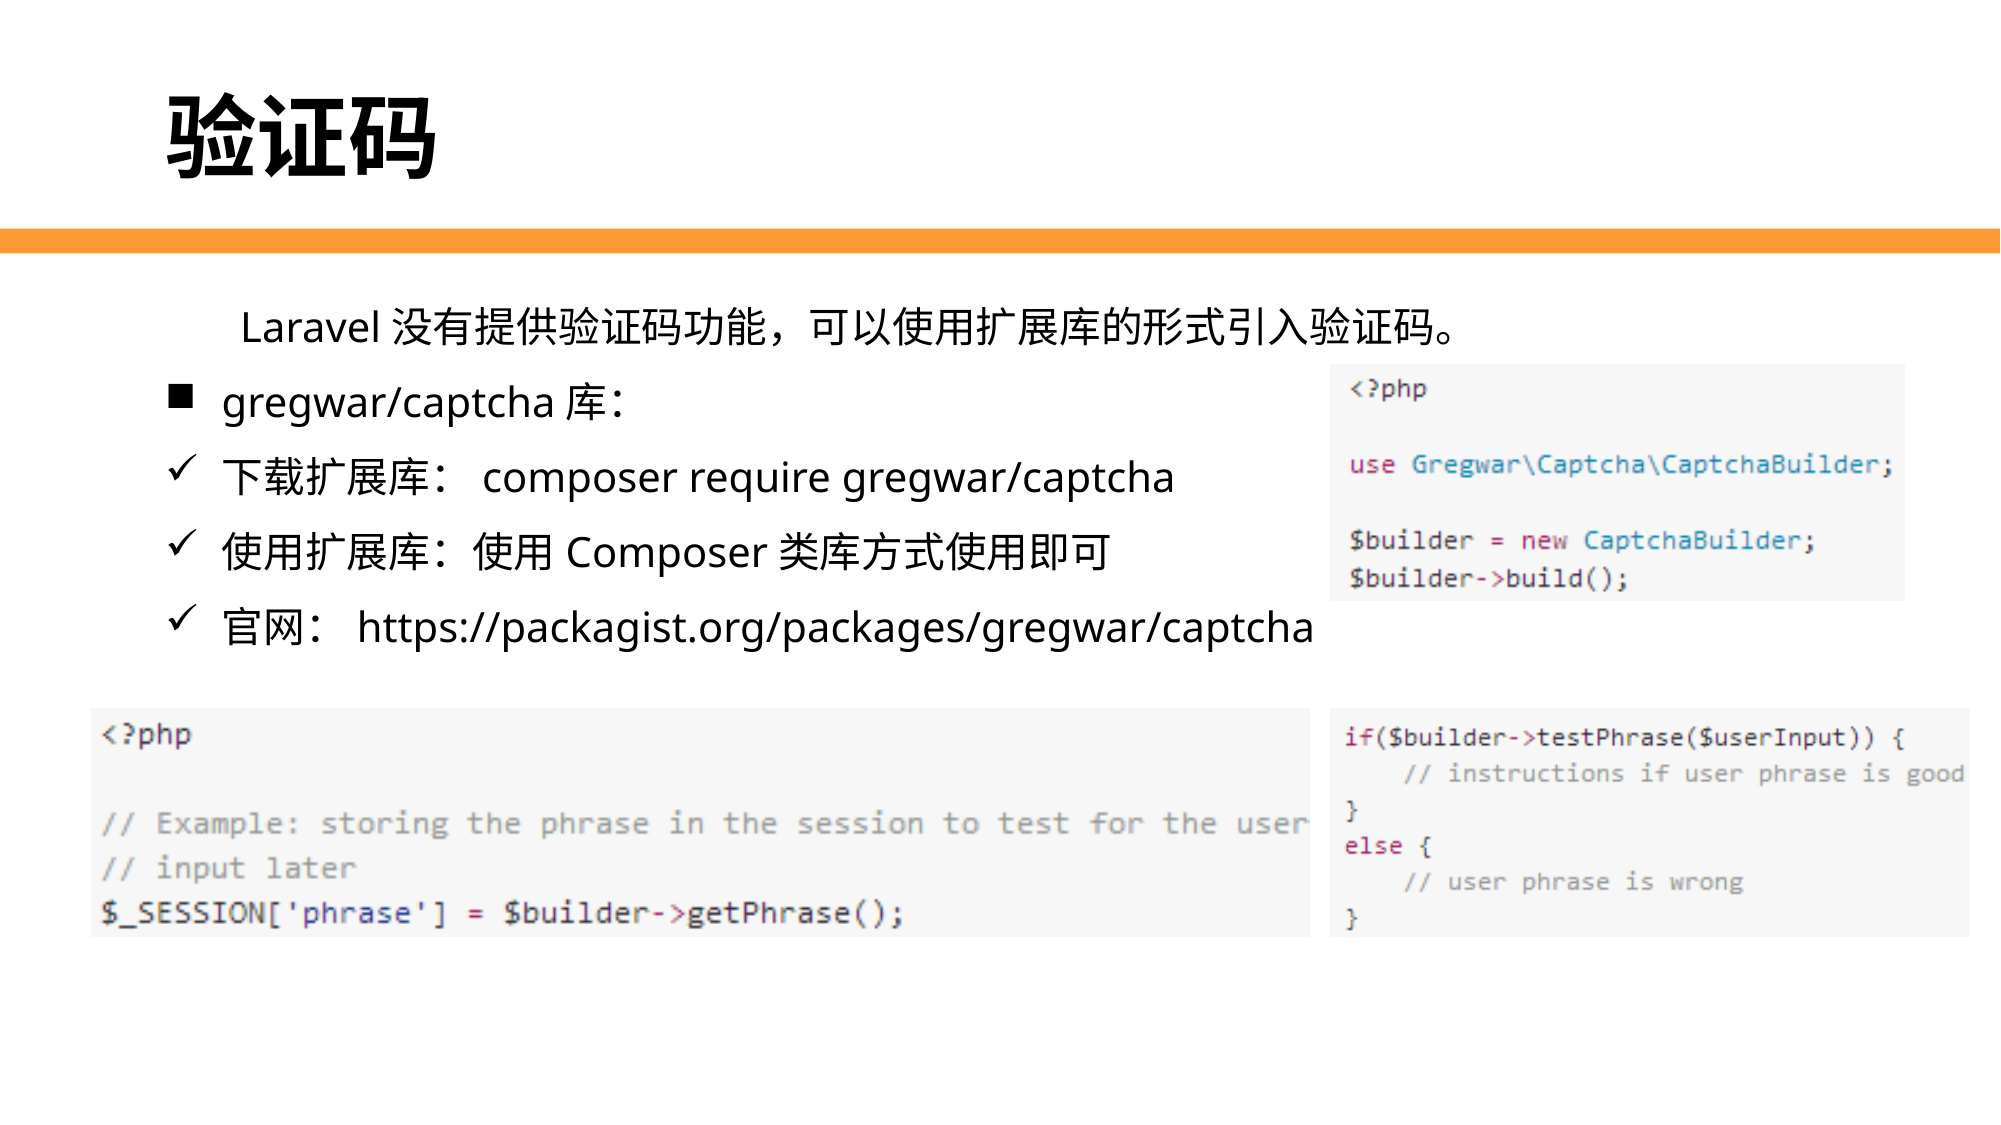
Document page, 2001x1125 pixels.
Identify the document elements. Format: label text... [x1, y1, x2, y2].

picture [91, 708, 1310, 937]
picture [1330, 708, 1970, 937]
picture [1330, 364, 1905, 601]
list 验证码 [150, 84, 1387, 198]
text_box Laravel没有提供验证码功能，可以使用扩展库的形式引入验证码。 gregwar/captcha库： 下载扩展库：composer require gregwar/captcha 使用扩展库：使用Composer类库方式使用即可 官网：https://packagist.org/packages/gregwar/captcha [150, 268, 1859, 659]
